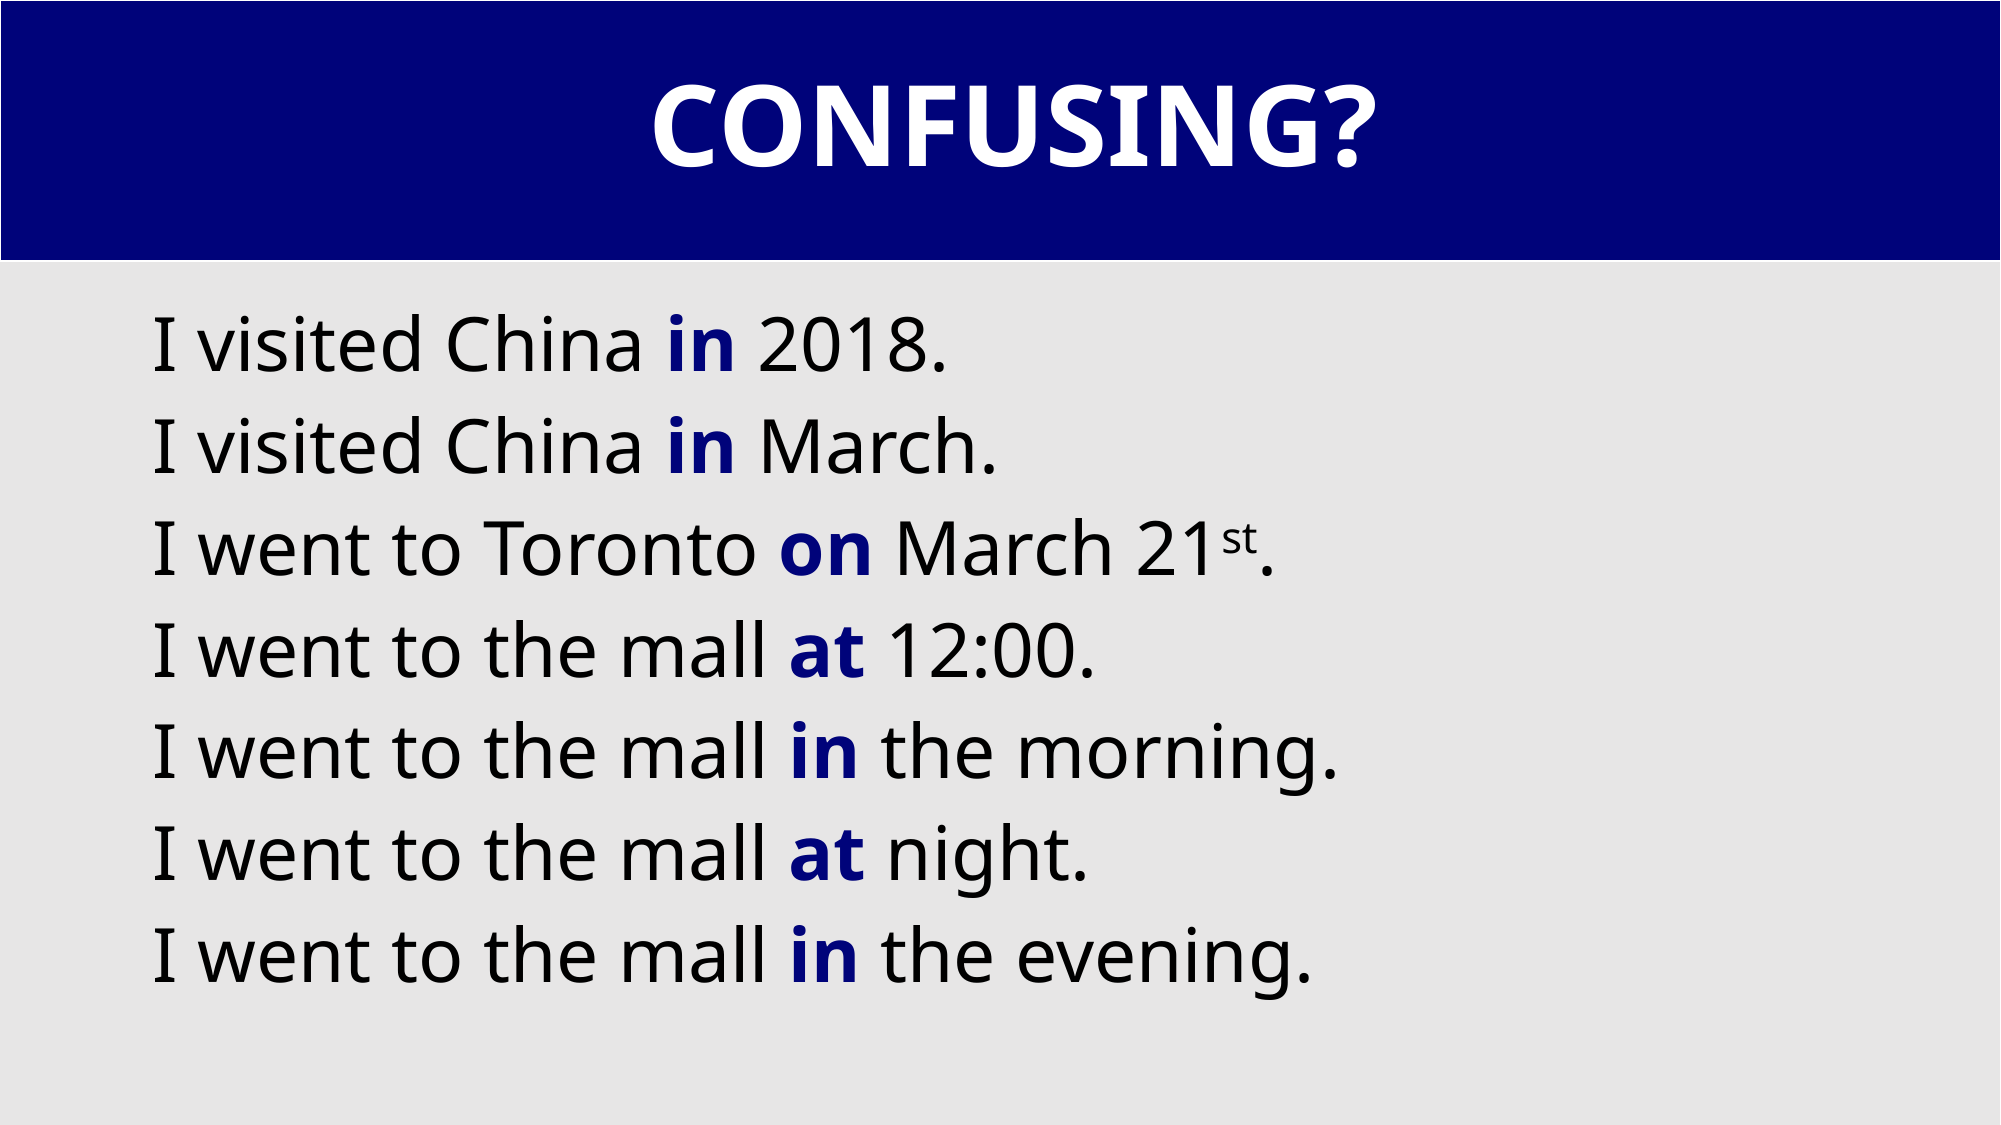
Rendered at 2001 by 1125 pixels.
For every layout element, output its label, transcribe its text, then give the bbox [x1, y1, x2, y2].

list I visited China in 2018. I visited China in March. I went to Toronto on March 21st. I went to the mall at 12:00. I went to the mall in the morning. I went to the mall at night. I went to the mall in the evening. [137, 299, 1863, 1014]
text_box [0, 0, 2000, 261]
